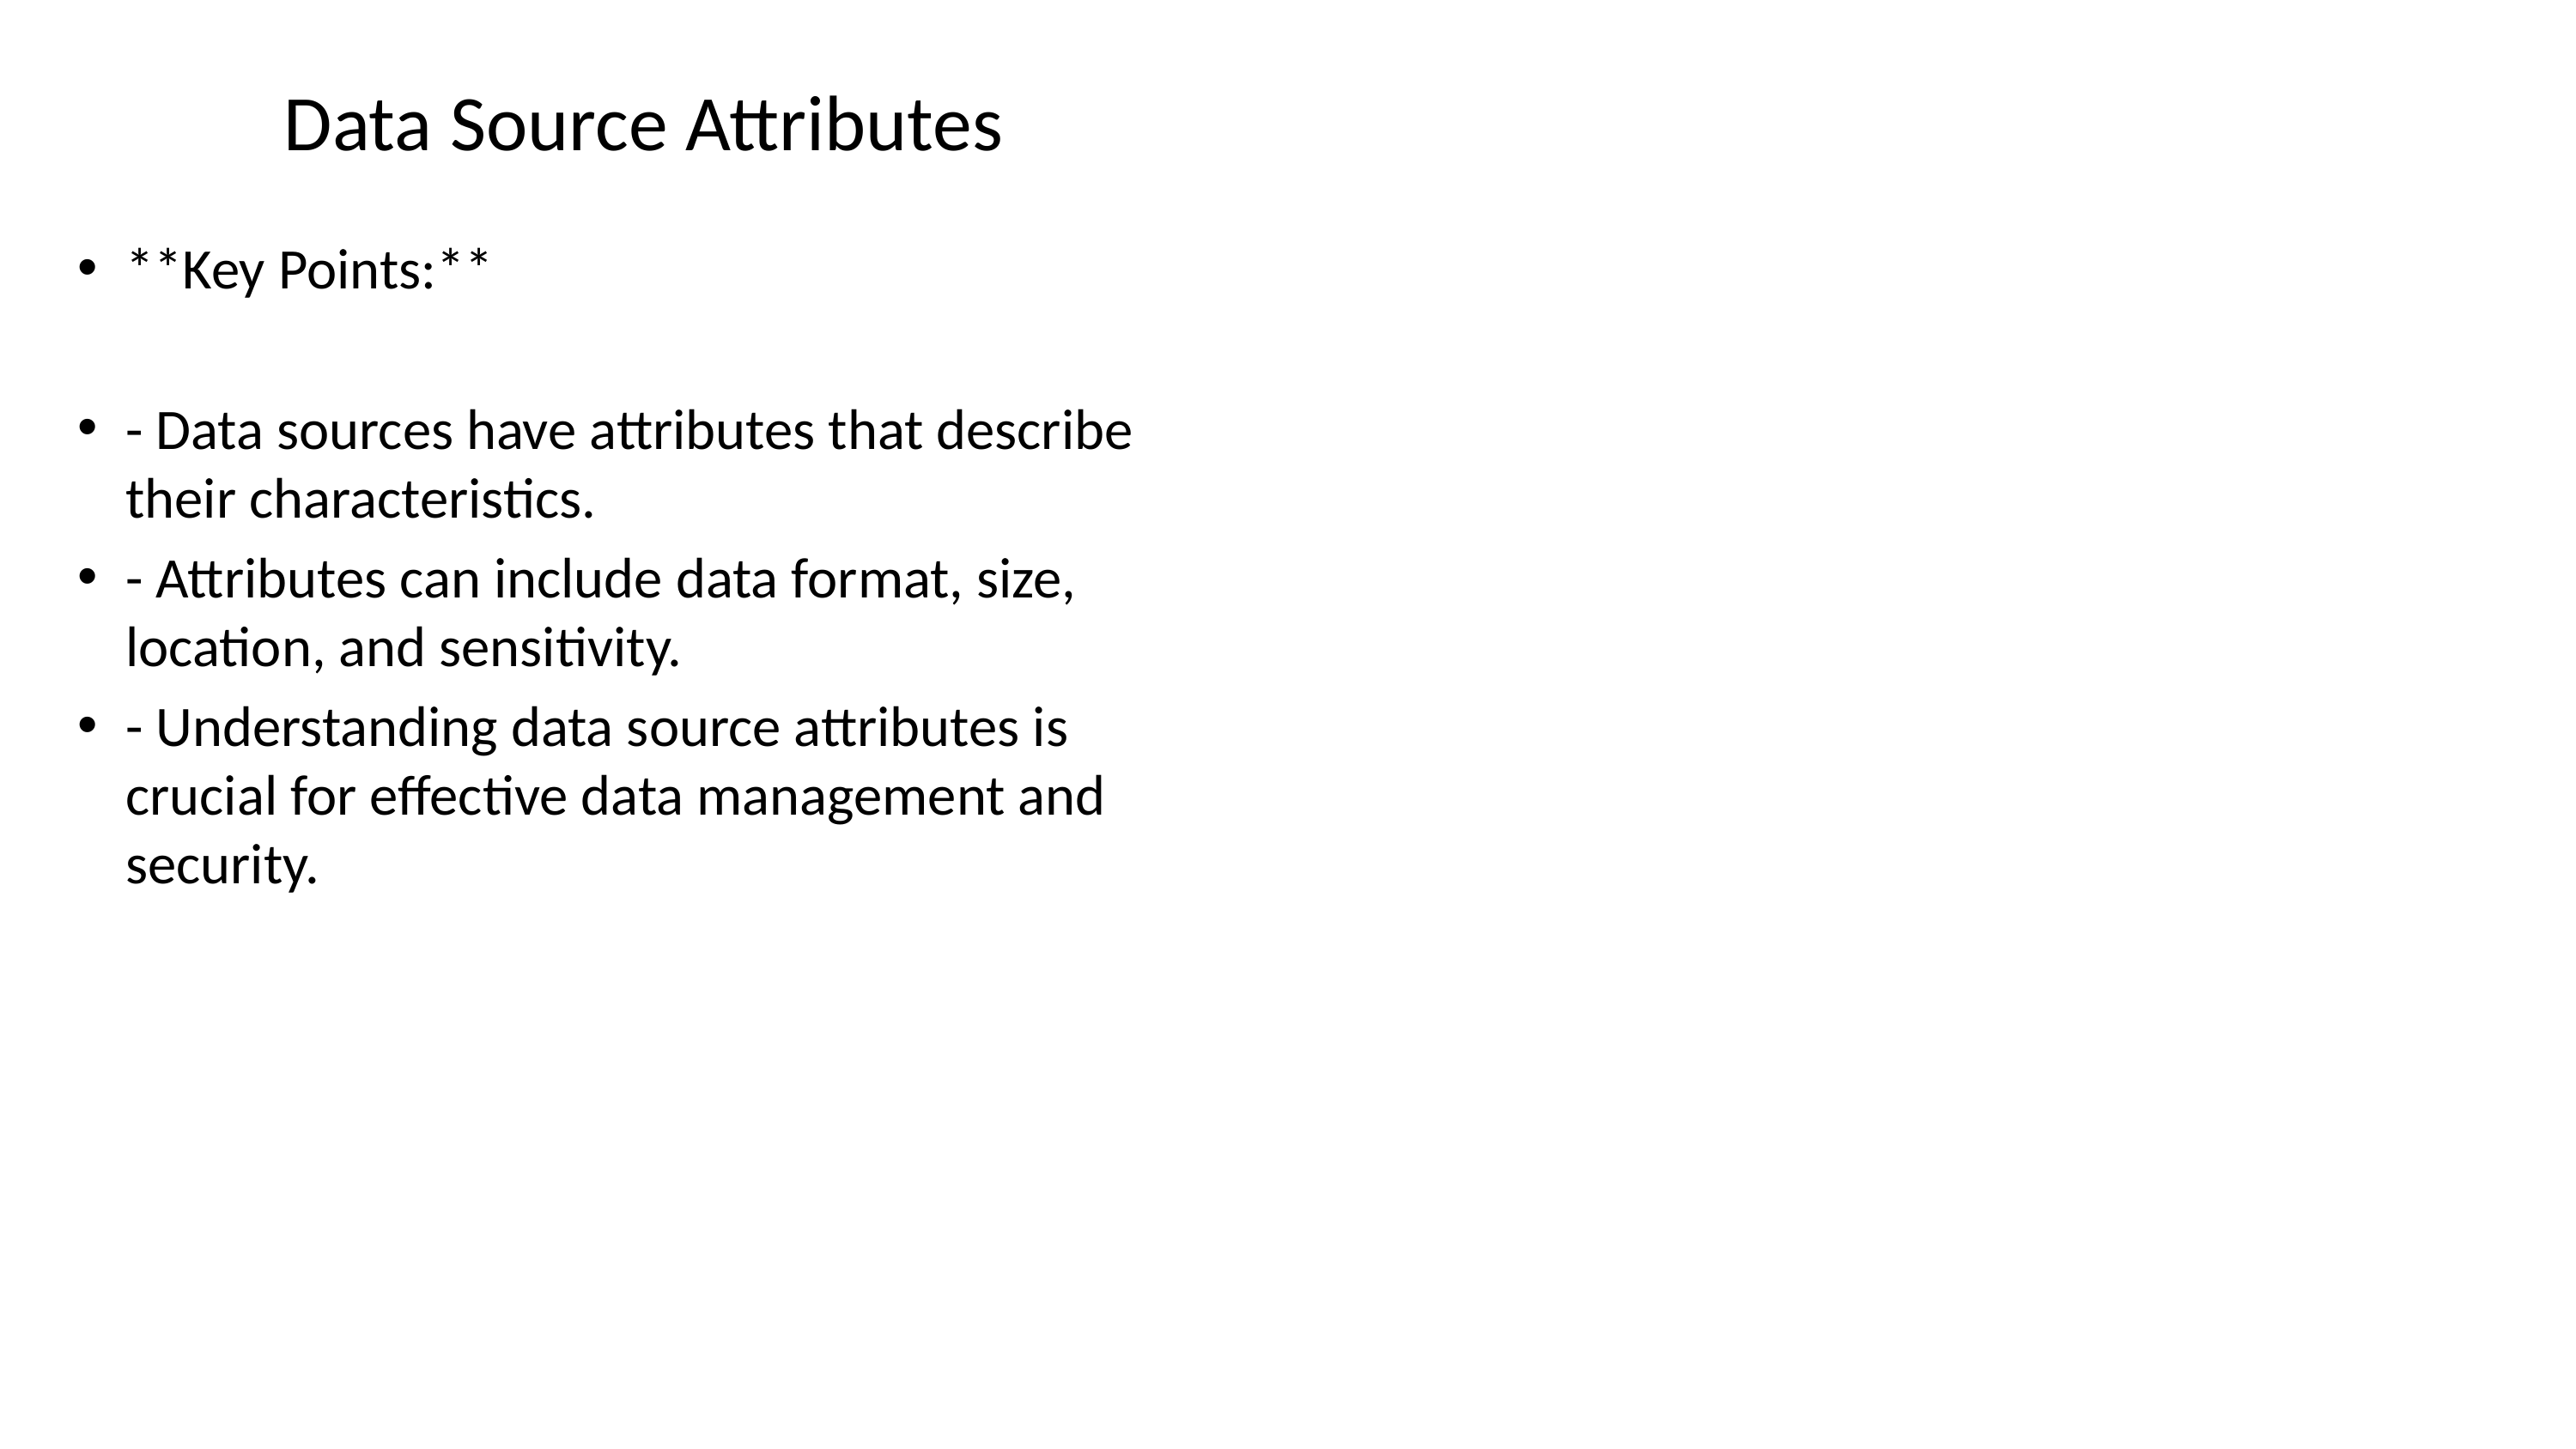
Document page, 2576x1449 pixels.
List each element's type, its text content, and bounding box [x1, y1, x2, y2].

title Data Source Attributes [64, 39, 1224, 200]
list **Key Points:** - Data sources have attributes that describe their characteristics. - Attributes can include data format, size, location, and sensitivity. - Understanding data source attributes is crucial for effective data management and security. [64, 225, 1224, 863]
